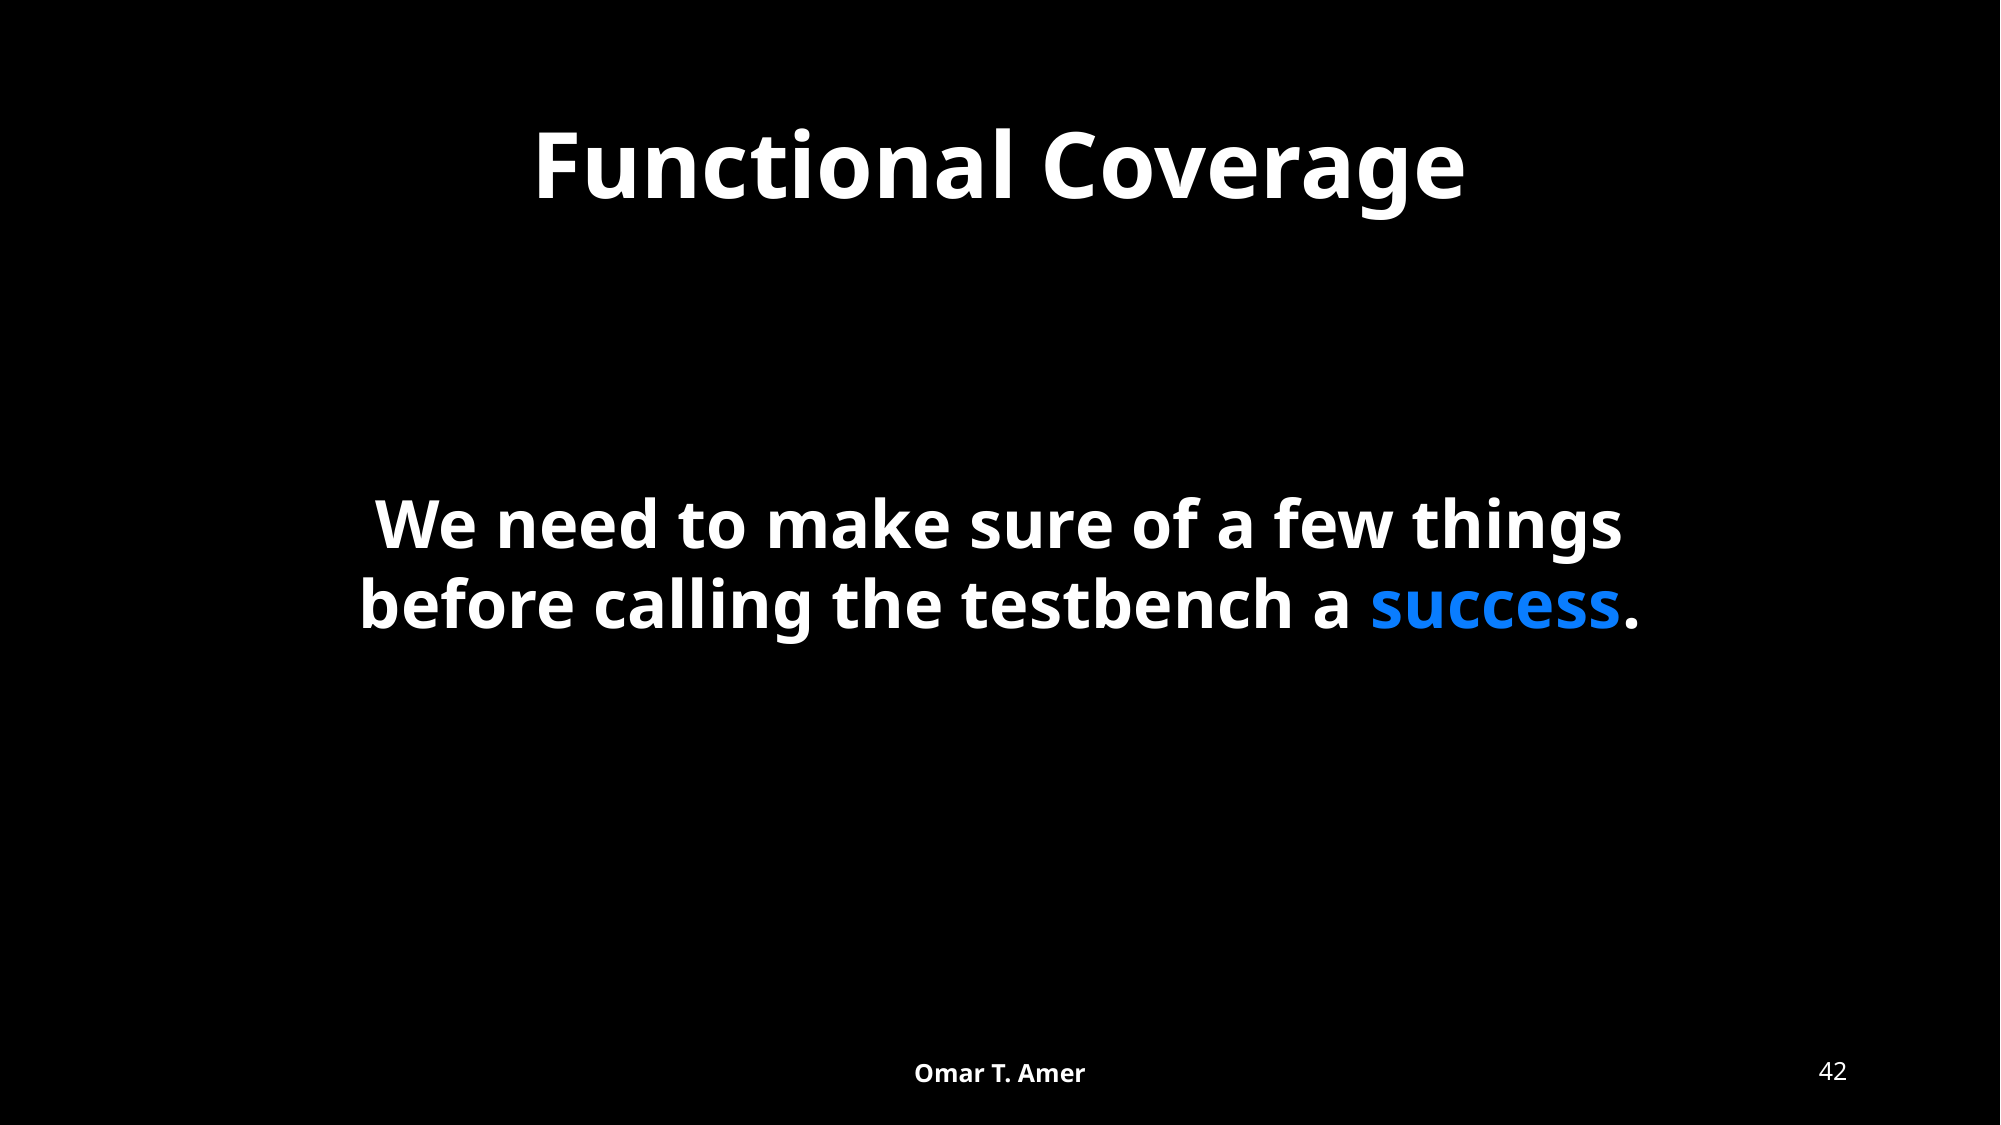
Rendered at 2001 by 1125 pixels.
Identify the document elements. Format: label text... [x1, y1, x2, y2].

slide_number 42 [1412, 1042, 1863, 1103]
text_box We need to make sure of a few things before calling the testbench a success. [300, 474, 1700, 649]
footer Omar T. Amer [662, 1042, 1338, 1103]
title Functional Coverage [137, 59, 1863, 278]
